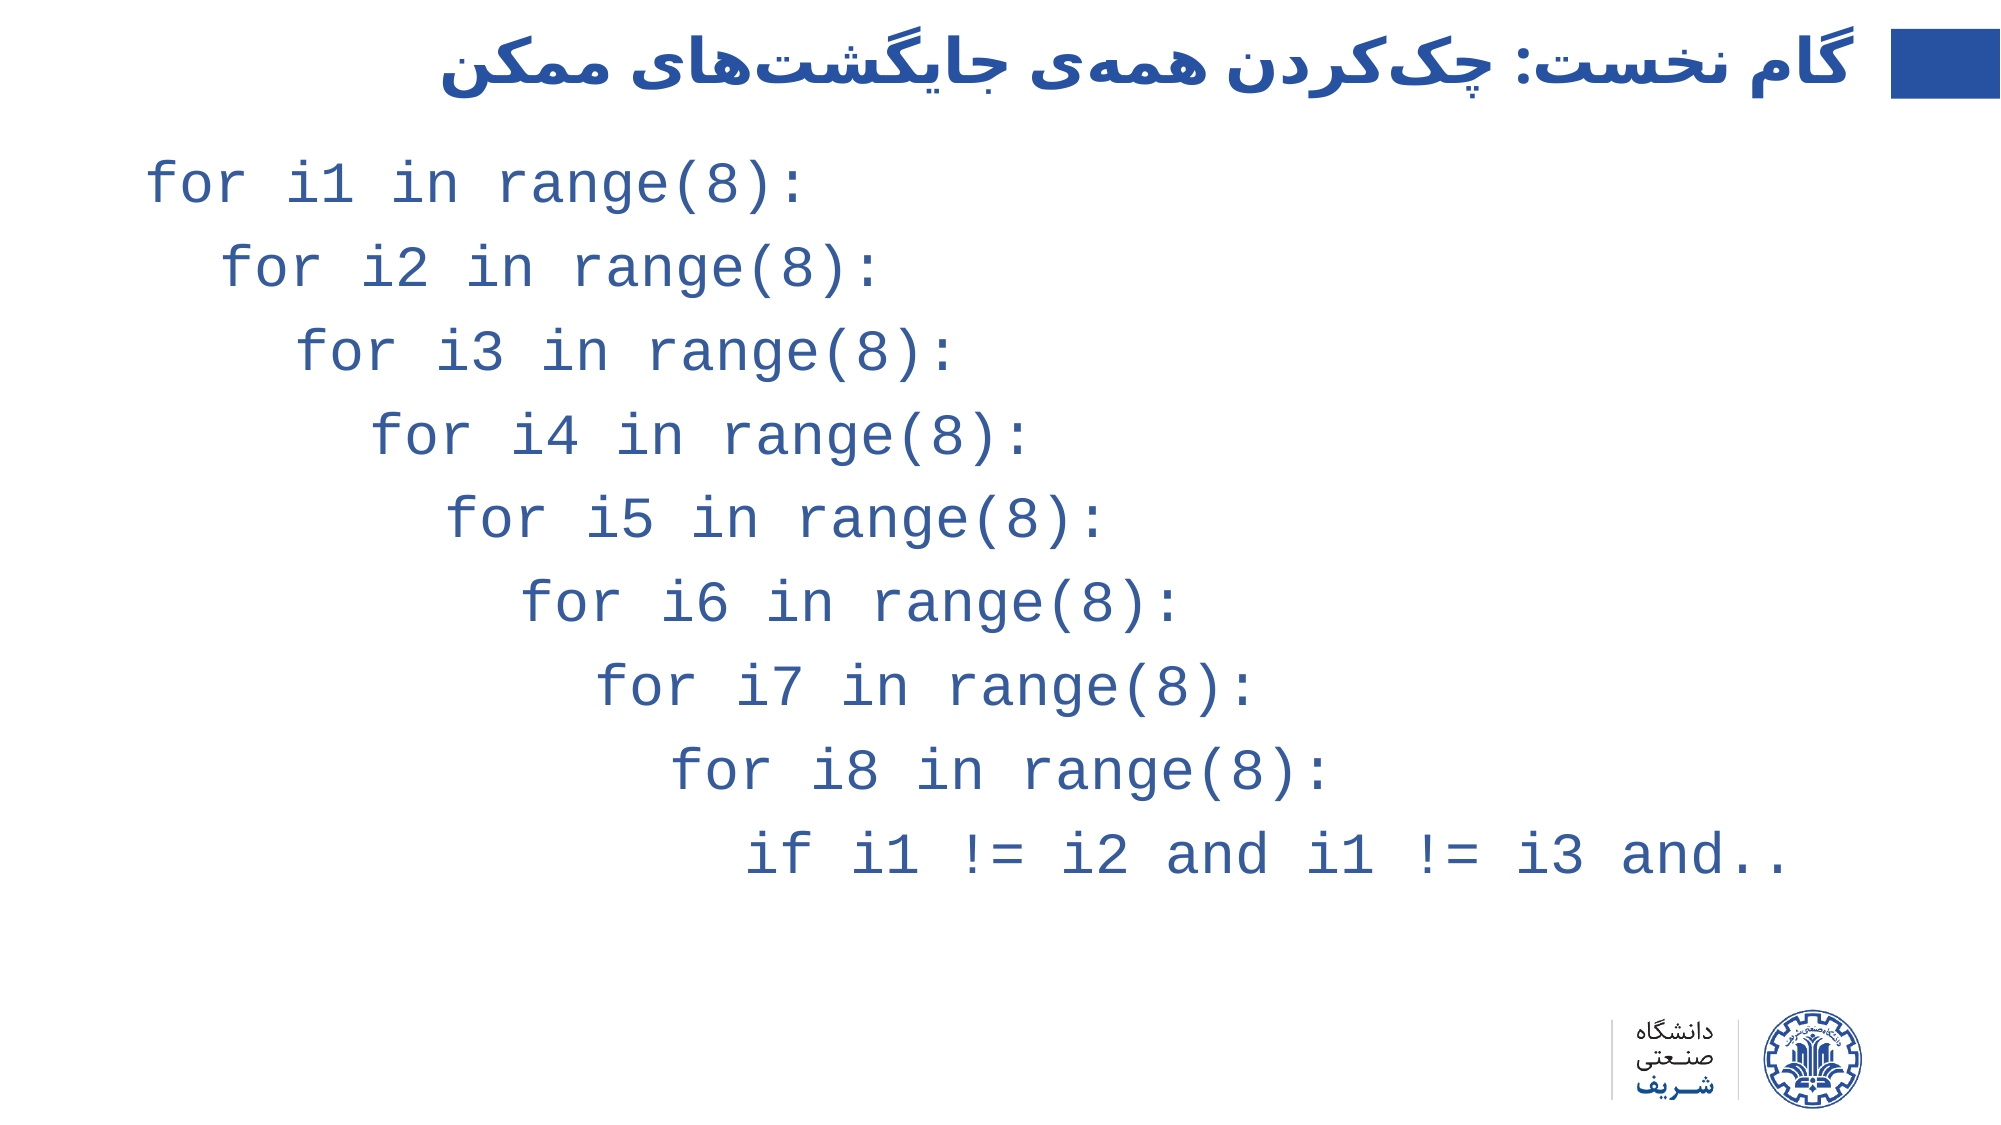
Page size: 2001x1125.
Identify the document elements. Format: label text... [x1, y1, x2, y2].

picture [1609, 1009, 1863, 1109]
list for i1 in range(8): for i2 in range(8): for i3 in range(8): for i4 in range(8): for i5 in range(8): for i6 in range(8): for i7 in range(8): for i8 in range(8): if i1 != i2 and i1 != i3 and.. [136, 144, 1863, 981]
list گام نخست: چک‌کردن همه‌ی جایگشت‌های ممکن [136, 6, 1863, 121]
